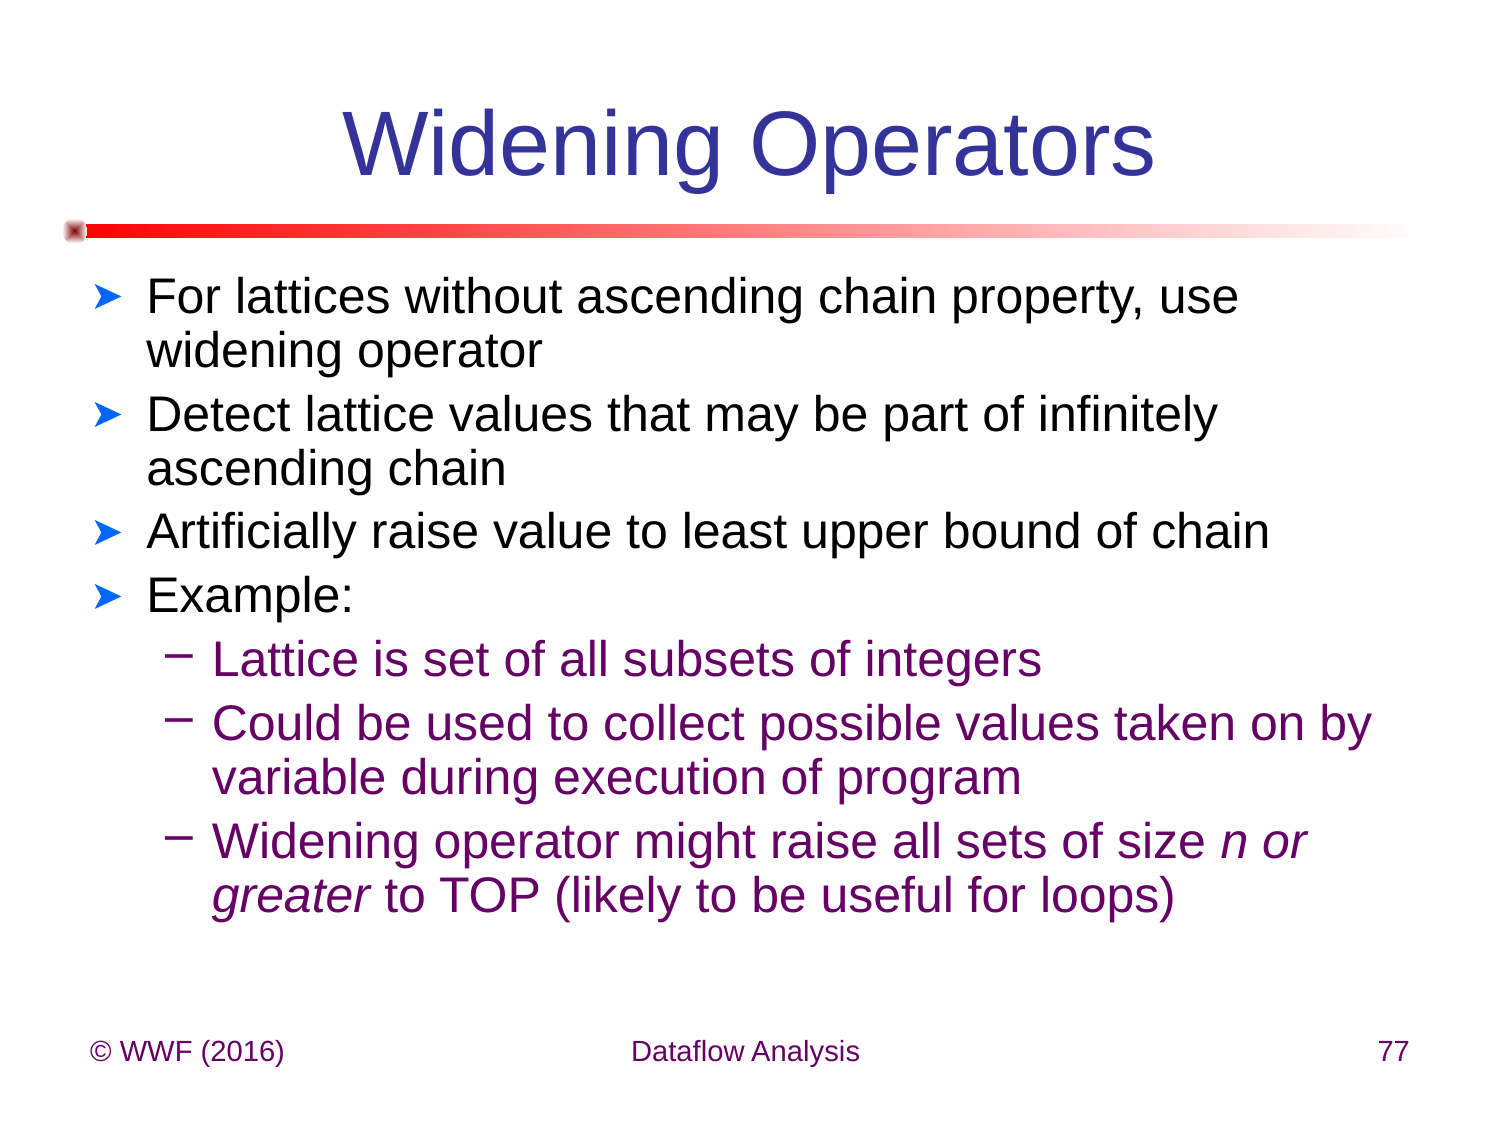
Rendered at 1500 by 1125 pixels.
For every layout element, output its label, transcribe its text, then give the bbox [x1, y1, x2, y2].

footer Dataflow Analysis [512, 1024, 988, 1103]
slide_number 77 [1074, 1024, 1425, 1103]
title Widening Operators [75, 45, 1425, 233]
slide_number © WWF (2016) [75, 1024, 425, 1103]
list For lattices without ascending chain property, use widening operator Detect lattice values that may be part of infinitely ascending chain Artificially raise value to least upper bound of chain Example: Lattice is set of all subsets of integers Could be used to collect possible values taken on by variable during execution of program Widening operator might raise all sets of size n or greater to TOP (likely to be useful for loops) [75, 262, 1425, 1005]
